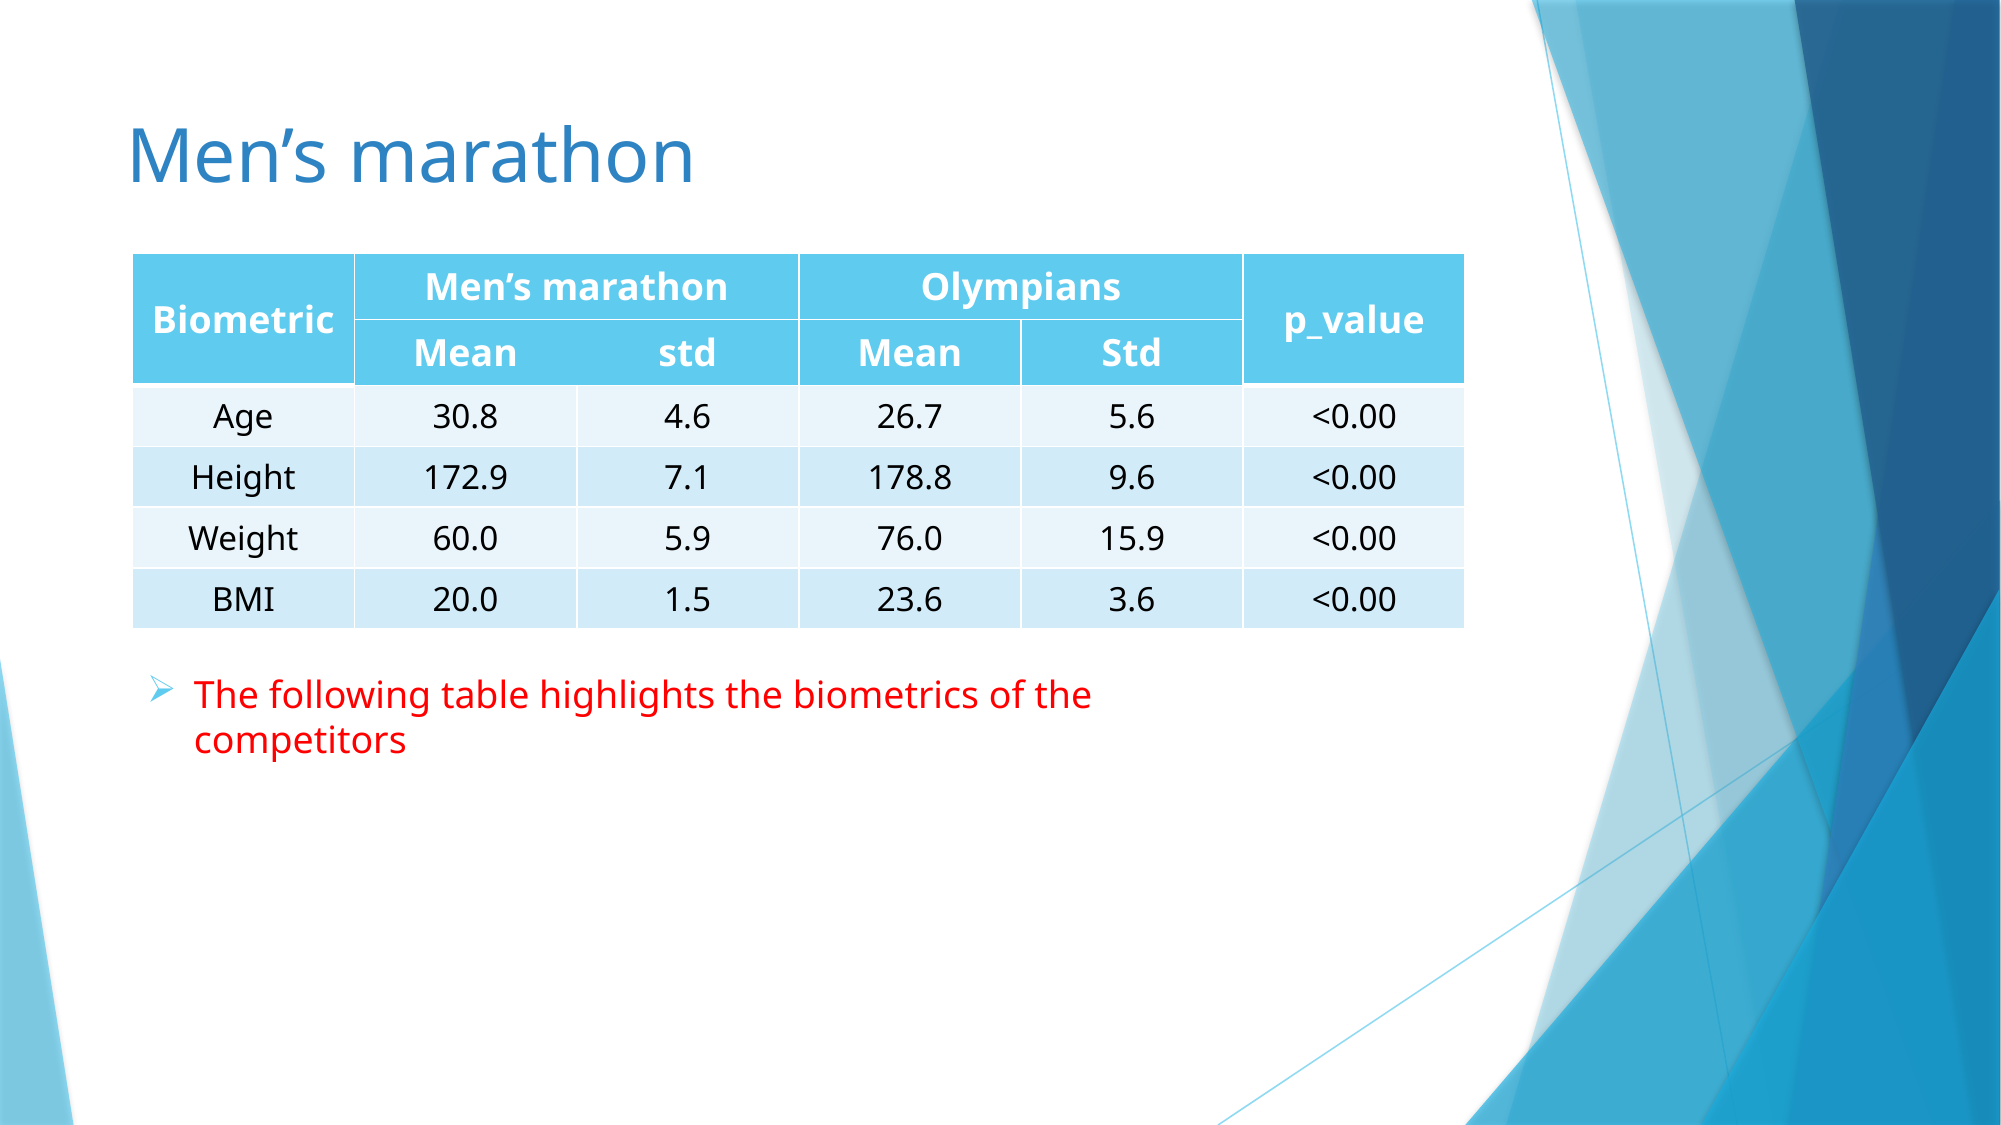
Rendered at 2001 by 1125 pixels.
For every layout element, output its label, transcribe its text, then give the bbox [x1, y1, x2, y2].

table_cell <0.00 [1244, 447, 1464, 506]
table_cell std [577, 320, 798, 385]
table_cell Mean [355, 320, 577, 385]
table_header Olympians [800, 254, 1242, 319]
table_cell Age [133, 388, 354, 446]
table_cell <0.00 [1244, 569, 1464, 628]
table_cell BMI [133, 569, 354, 628]
table_cell 172.9 [355, 447, 576, 506]
table_cell 15.9 [1022, 508, 1242, 567]
table_header Men’s marathon [355, 254, 798, 319]
table_cell 3.6 [1022, 569, 1242, 628]
table_header p_value [1244, 254, 1464, 383]
table_cell <0.00 [1244, 508, 1464, 567]
table_cell 60.0 [355, 508, 576, 567]
table_cell Height [133, 447, 354, 506]
table_cell <0.00 [1244, 388, 1464, 446]
text_box The following table highlights the biometrics of the competitors [132, 664, 1133, 769]
table_cell Std [1022, 320, 1242, 385]
table_cell 5.9 [578, 508, 798, 567]
title Men’s marathon [111, 99, 1522, 317]
table_cell 9.6 [1022, 447, 1242, 506]
table_cell 4.6 [578, 386, 798, 446]
table_header Biometric [133, 254, 354, 383]
table_cell 20.0 [355, 569, 576, 628]
table_cell 76.0 [800, 508, 1020, 567]
table_cell 23.6 [800, 569, 1020, 628]
table_cell Mean [800, 320, 1020, 385]
table_cell 1.5 [578, 569, 798, 628]
table_cell 26.7 [800, 386, 1020, 446]
table_cell 30.8 [355, 386, 576, 446]
table_cell 7.1 [578, 447, 798, 506]
table_cell 5.6 [1022, 386, 1242, 446]
table_cell Weight [133, 508, 354, 567]
table_cell 178.8 [800, 447, 1020, 506]
